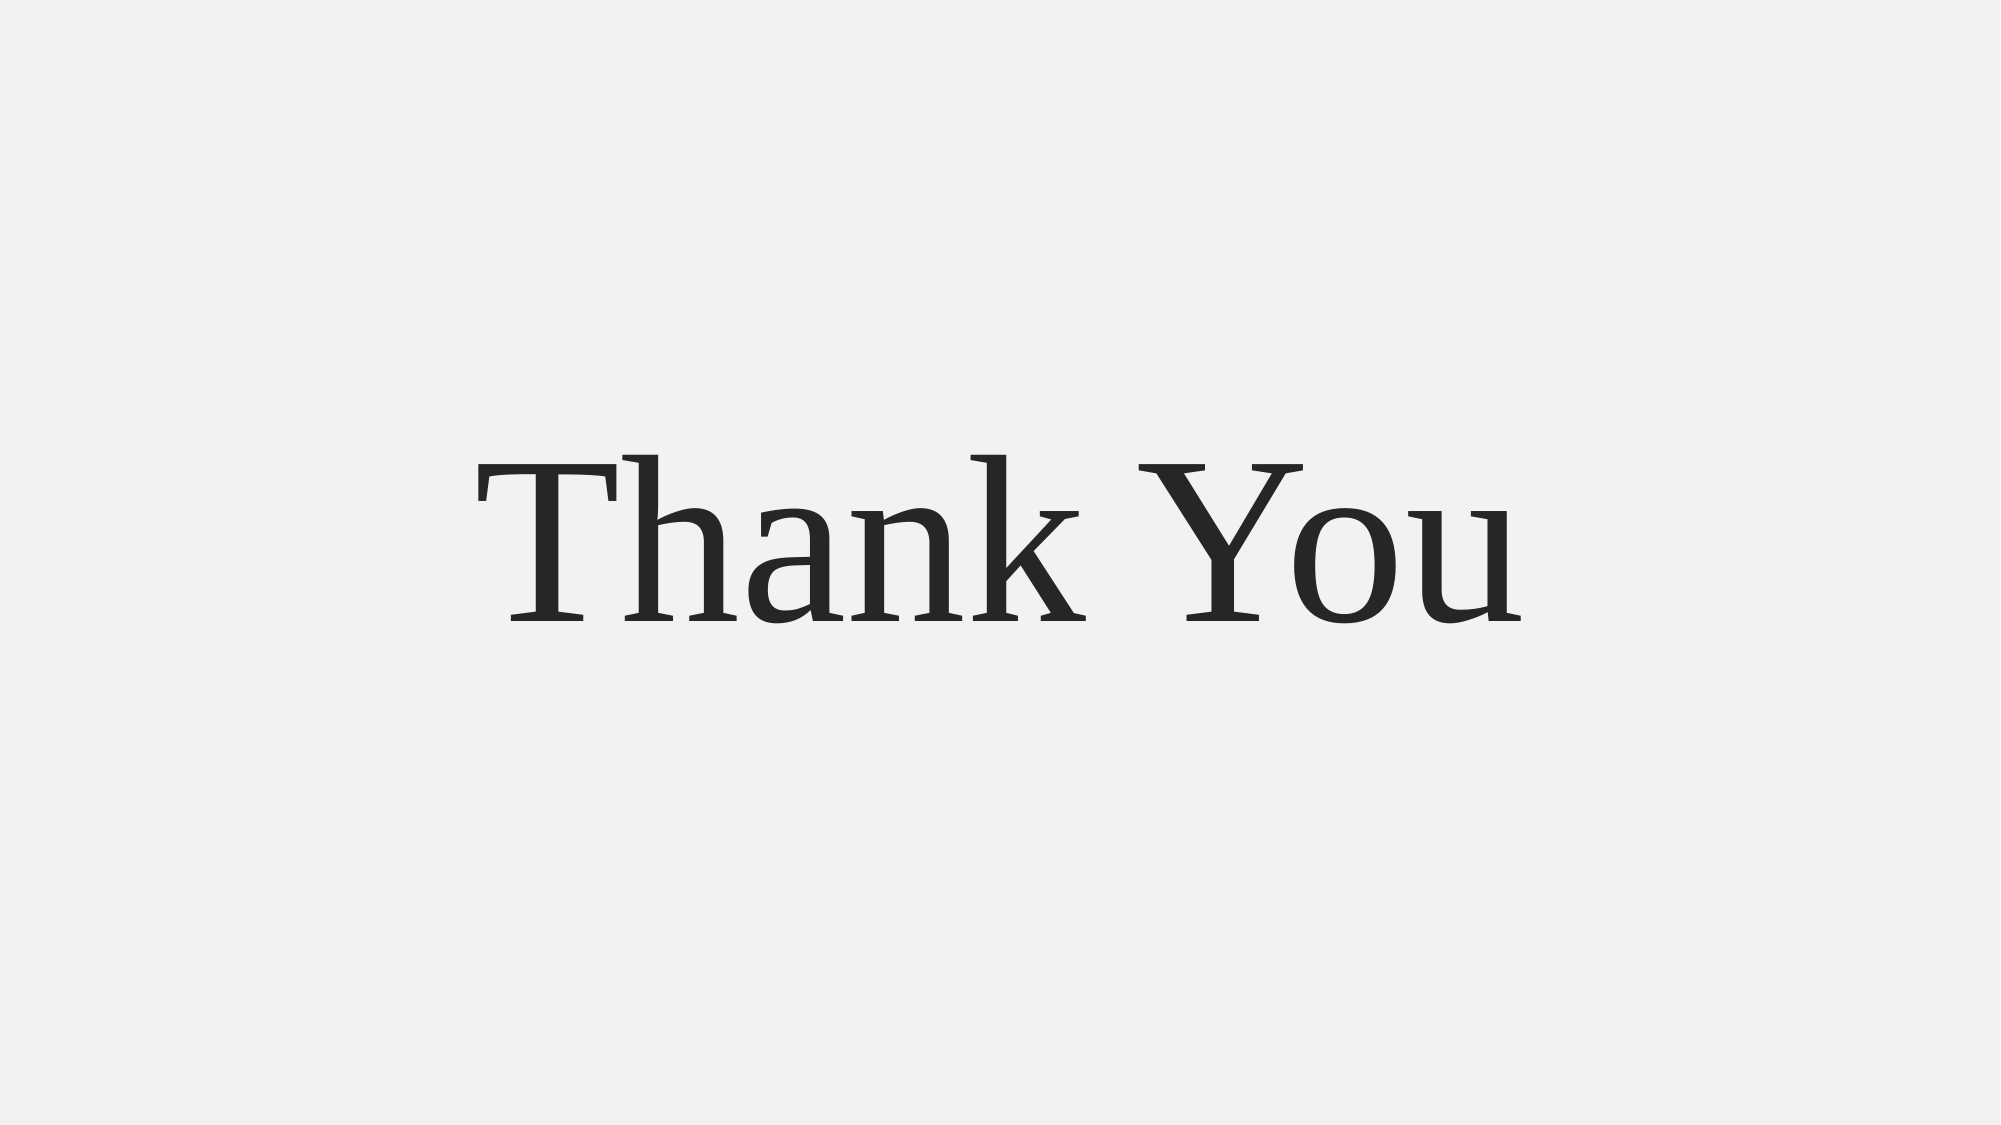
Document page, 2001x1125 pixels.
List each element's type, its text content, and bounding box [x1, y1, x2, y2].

list Thank You [137, 110, 1863, 1014]
